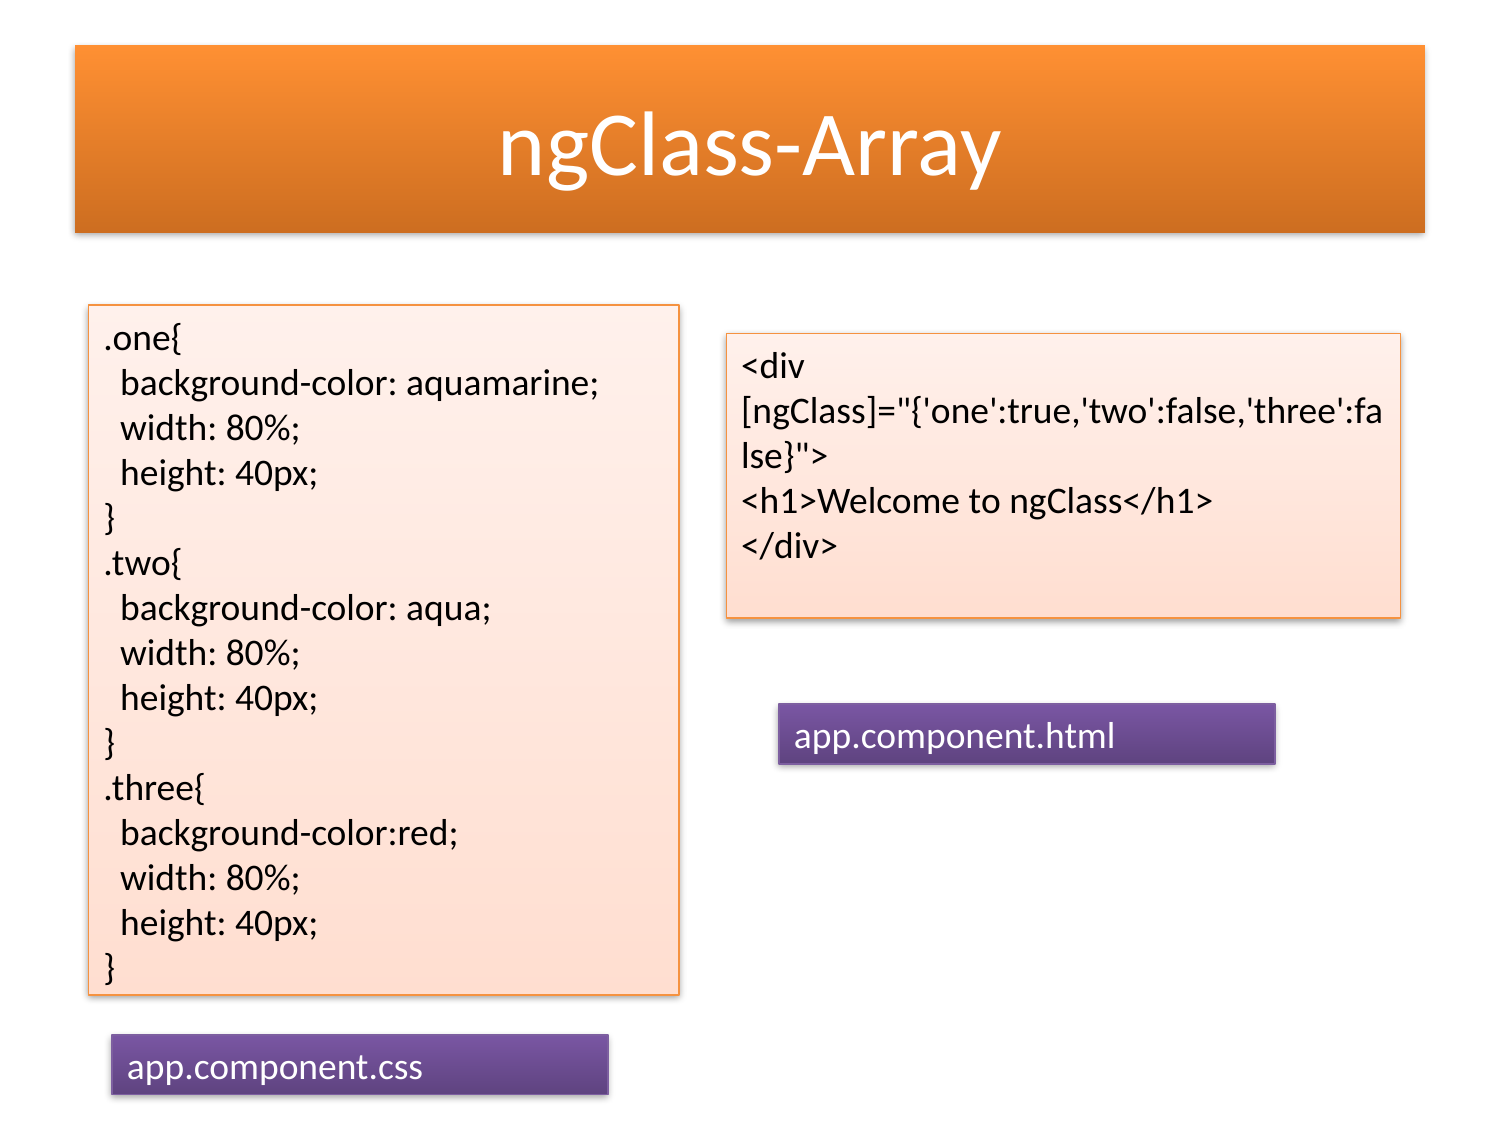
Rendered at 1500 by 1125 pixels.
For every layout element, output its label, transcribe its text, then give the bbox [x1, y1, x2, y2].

text_box app.component.html [778, 703, 1276, 765]
text_box .one{ background-color: aquamarine; width: 80%; height: 40px; } .two{ background-color: aqua; width: 80%; height: 40px; } .three{ background-color:red; width: 80%; height: 40px; } [88, 304, 680, 996]
text_box app.component.css [111, 1034, 609, 1095]
text_box <div [ngClass]="{'one':true,'two':false,'three':false}"> <h1>Welcome to ngClass</h1> </div> [726, 333, 1401, 619]
title ngClass-Array [75, 45, 1425, 233]
